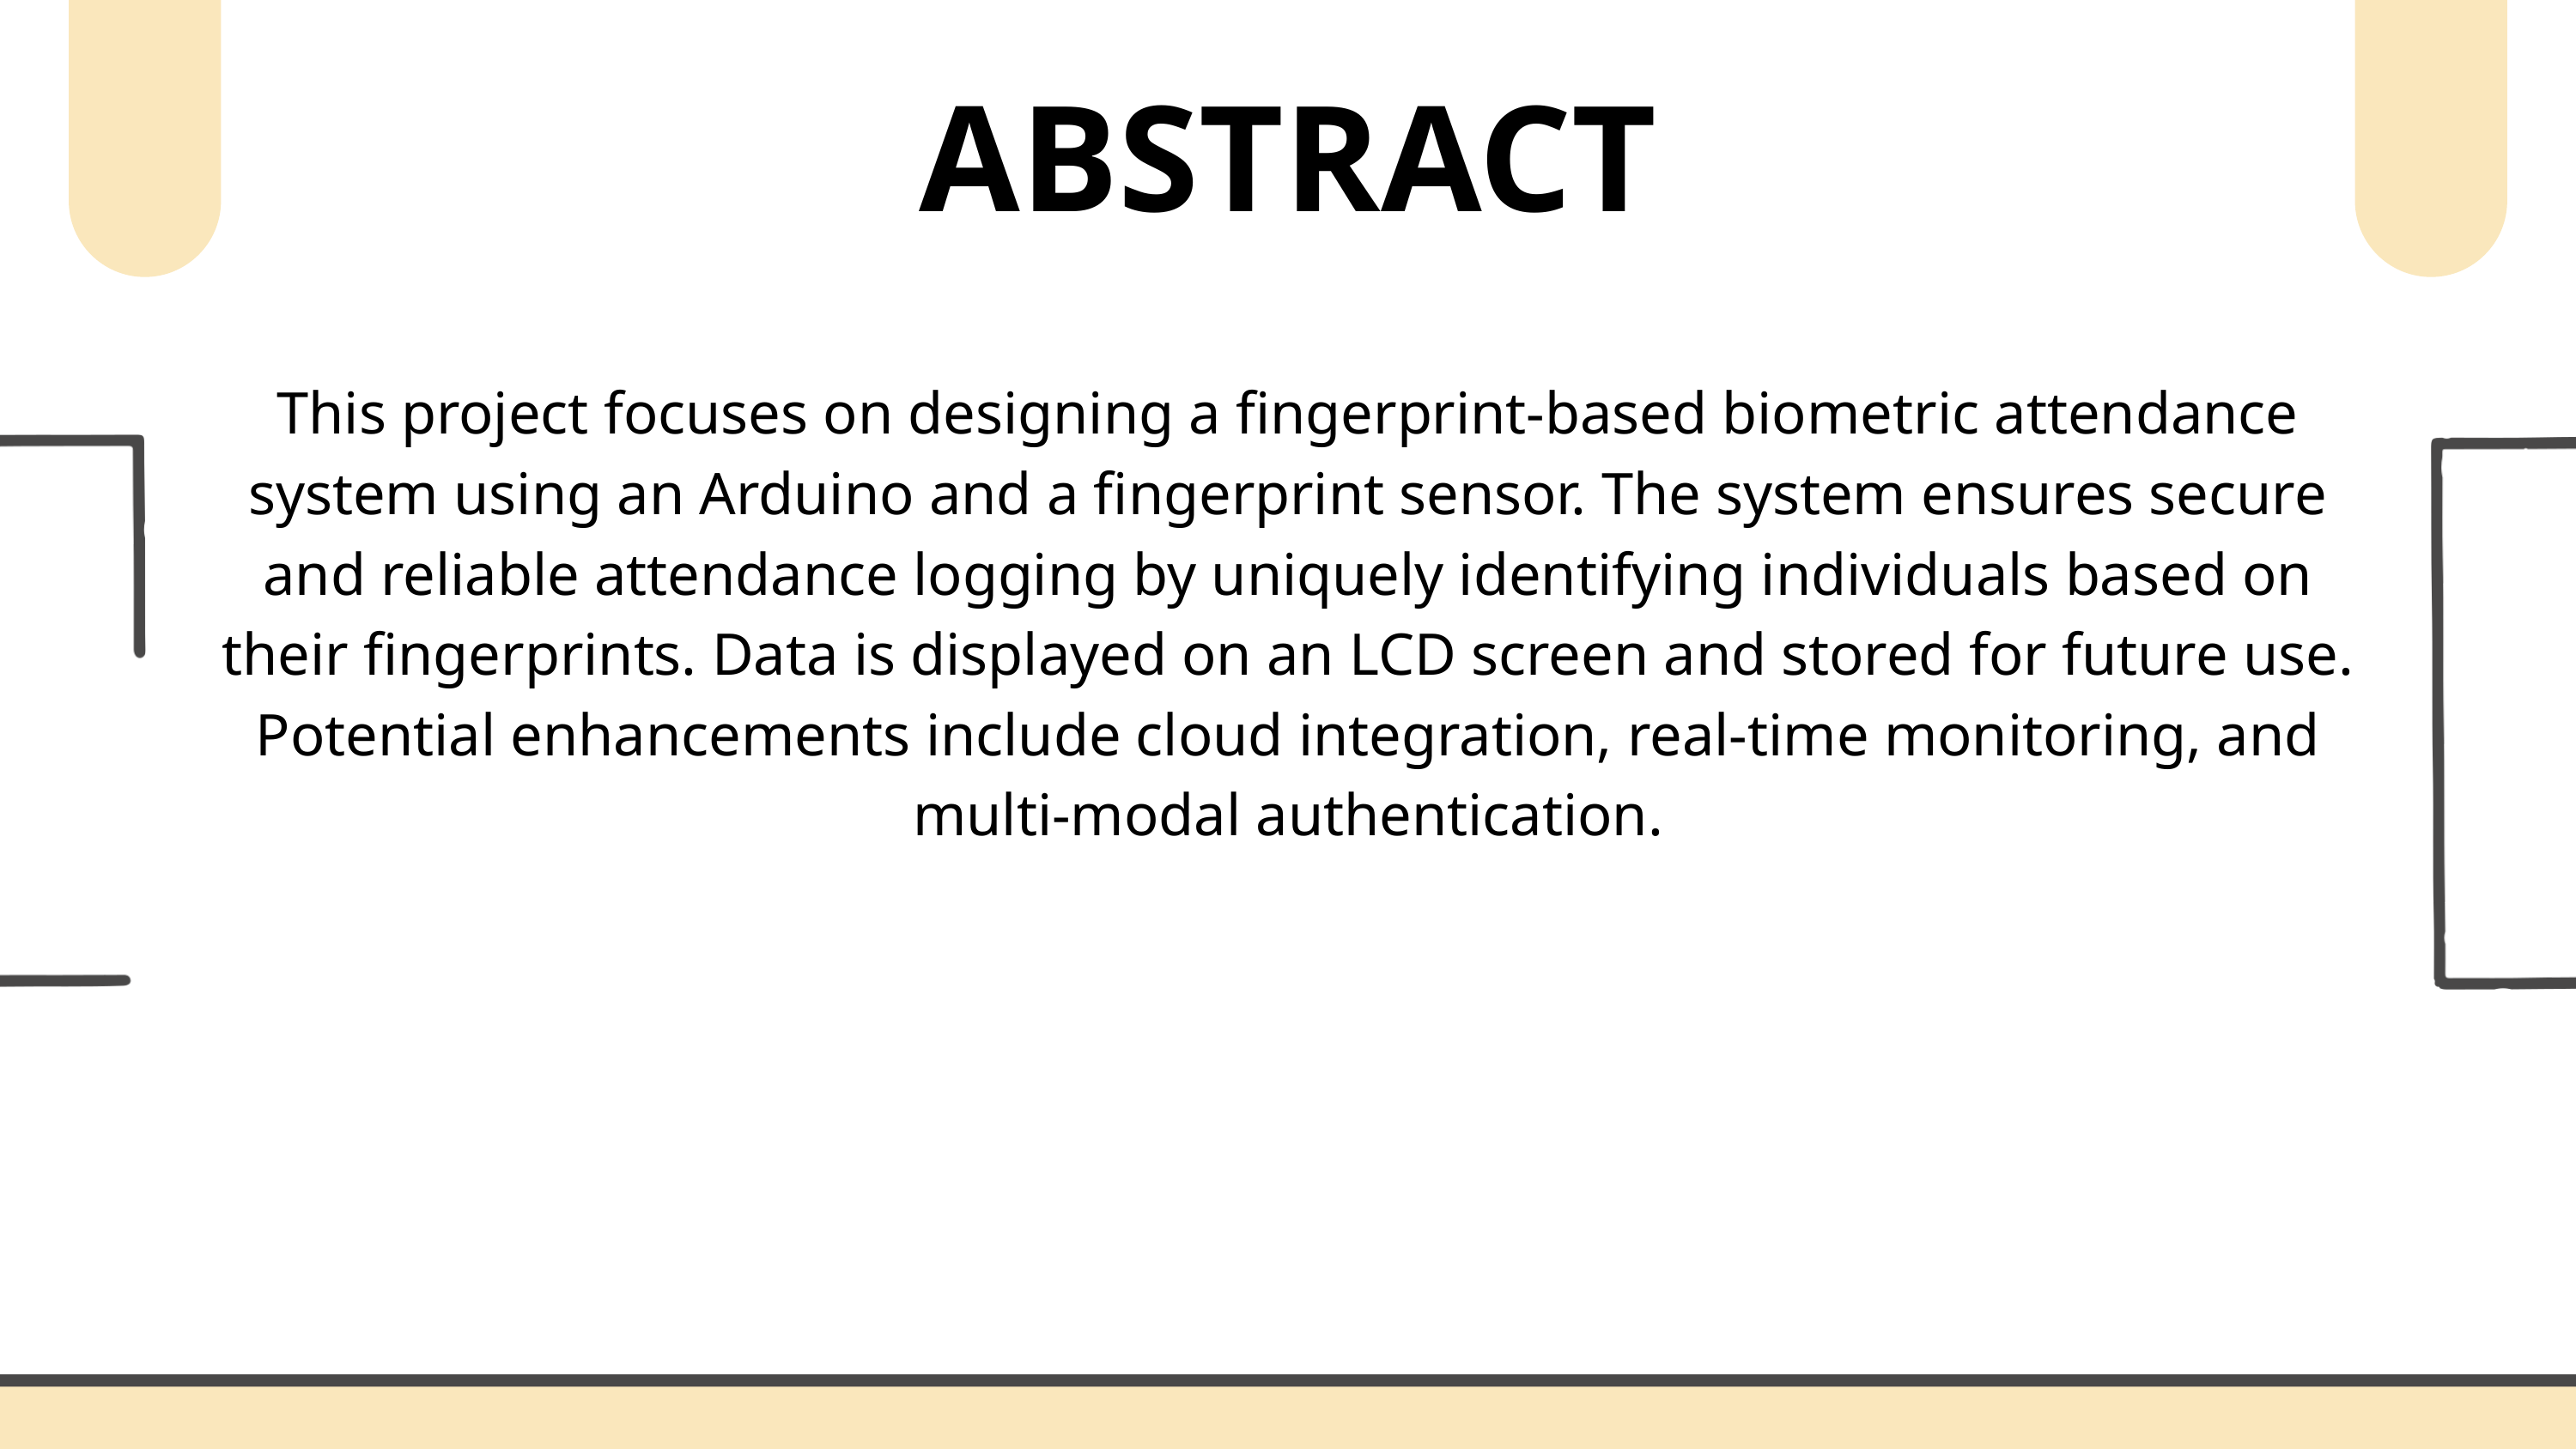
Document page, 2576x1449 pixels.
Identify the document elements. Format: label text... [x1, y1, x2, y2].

text_box [0, 434, 146, 990]
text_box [0, 1379, 2576, 1449]
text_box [68, 0, 222, 277]
text_box [2431, 434, 2576, 990]
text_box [2354, 0, 2508, 277]
text_box ABSTRACT [686, 35, 1890, 241]
text_box This project focuses on designing a fingerprint-based biometric attendance system using an Arduino and a fingerprint sensor. The system ensures secure and reliable attendance logging by uniquely identifying individuals based on their fingerprints. Data is displayed on an LCD screen and stored for future use. Potential enhancements include cloud integration, real-time monitoring, and multi-modal authentication. [221, 365, 2355, 929]
